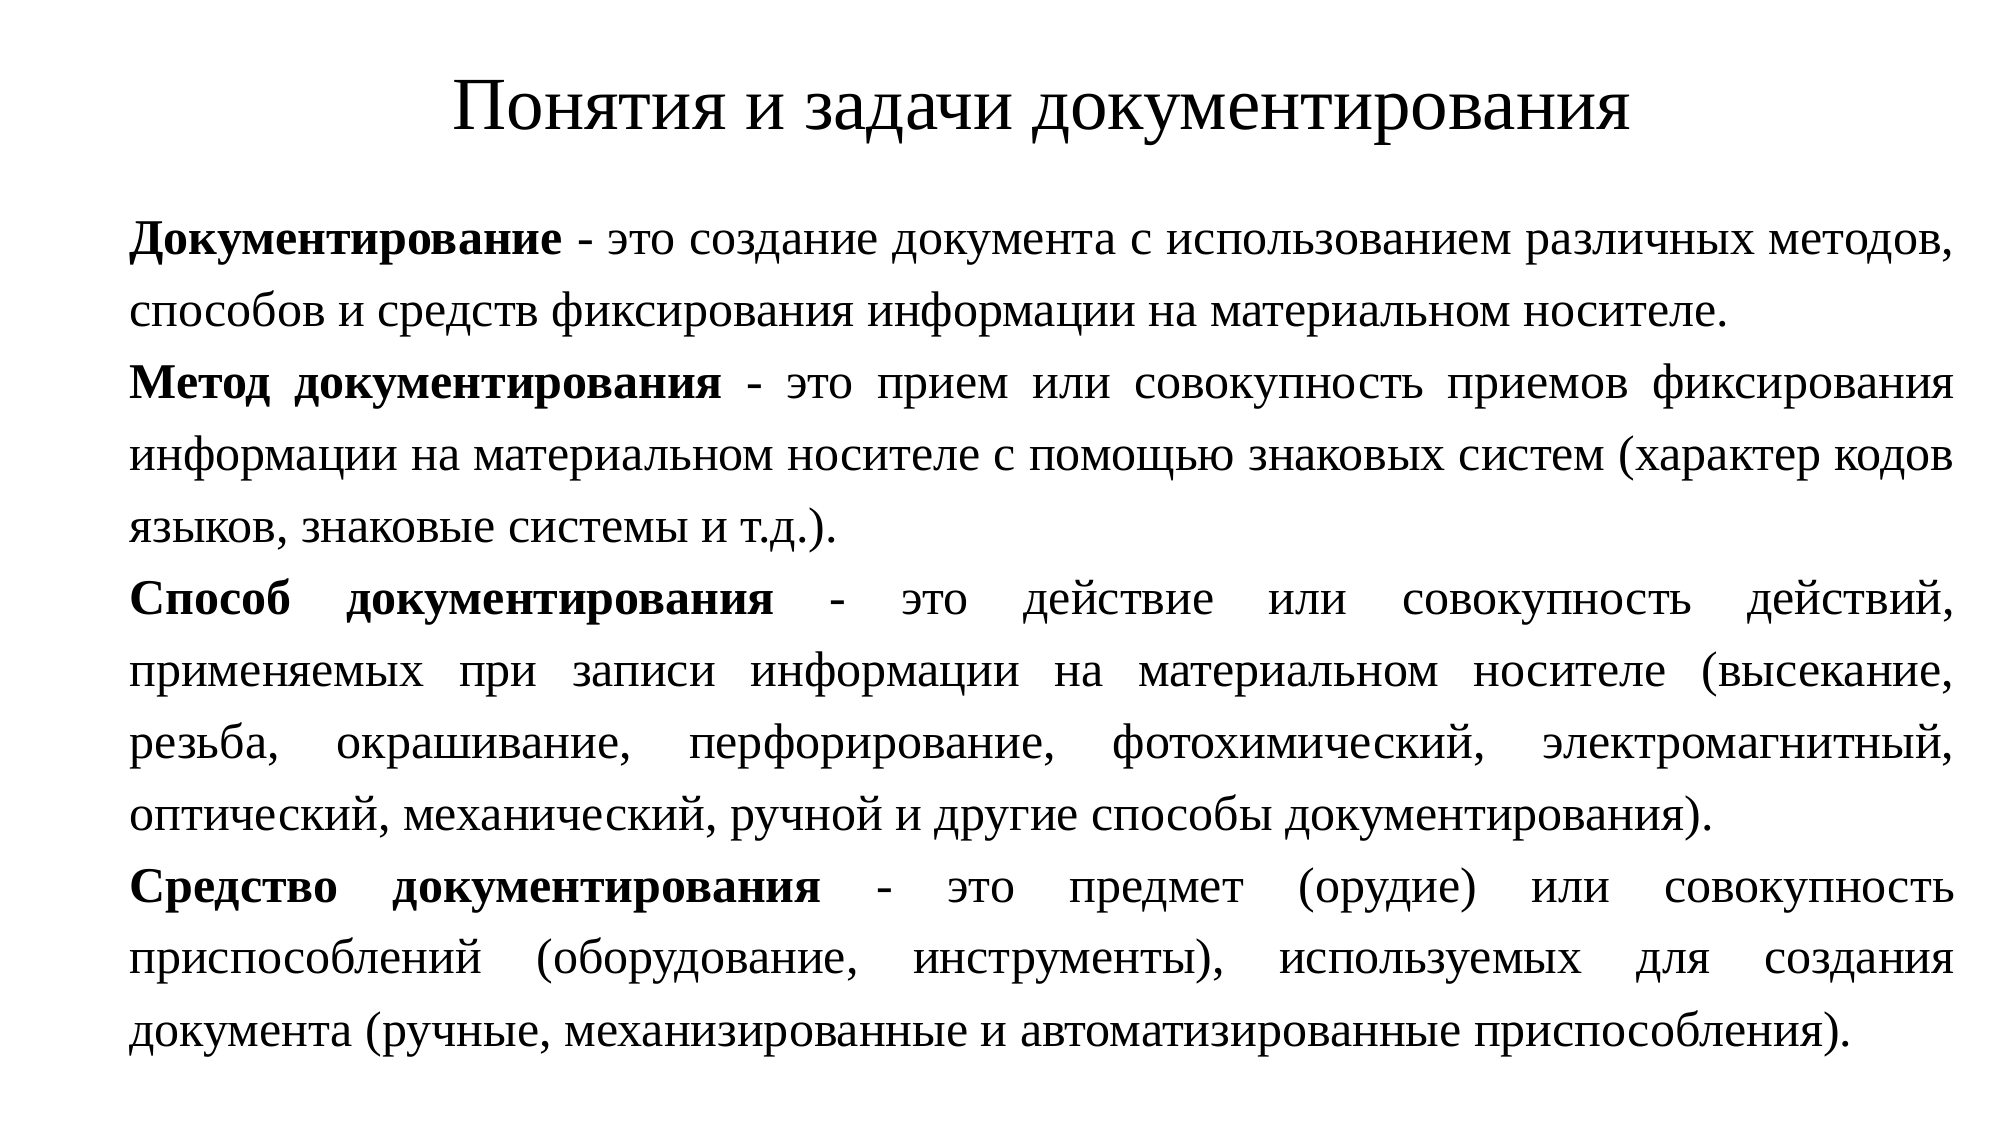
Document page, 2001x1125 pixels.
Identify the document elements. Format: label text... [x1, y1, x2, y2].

list Документирование - это создание документа с использованием различных методов, способов и средств фиксирования информации на материальном носителе. Метод документирования - это прием или совокупность приемов фиксирования информации на материальном носителе с помощью знаковых систем (характер кодов языков, знаковые системы и т.д.). Способ документирования - это действие или совокупность действий, применяемых при записи информации на материальном носителе (высекание, резьба, окрашивание, перфорирование, фотохимический, электромагнитный, оптический, механический, ручной и другие способы документирования). Средство документирования - это предмет (орудие) или совокупность приспособлений (оборудование, инструменты), используемых для создания документа (ручные, механизированные и автоматизированные приспособления). [114, 184, 1971, 1105]
title Понятия и задачи документирования [190, 0, 1895, 184]
